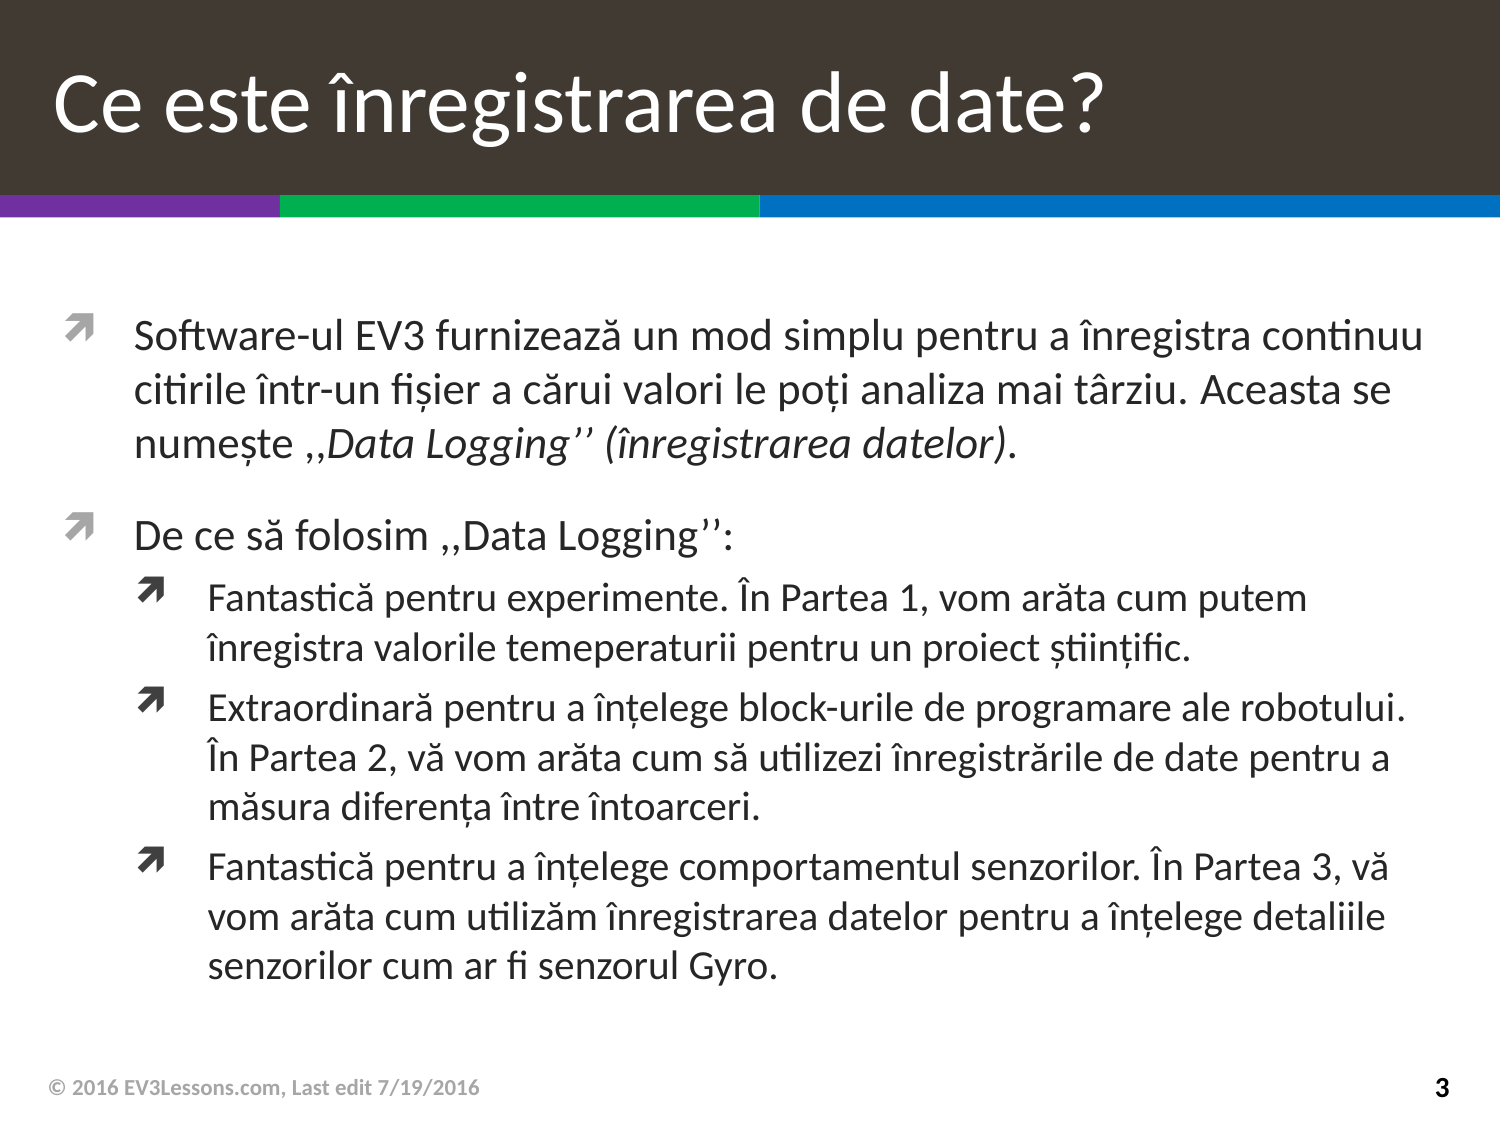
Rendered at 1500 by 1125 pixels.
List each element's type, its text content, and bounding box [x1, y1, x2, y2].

list Software-ul EV3 furnizează un mod simplu pentru a înregistra continuu citirile într-un fișier a cărui valori le poți analiza mai târziu. Aceasta se numește ,,Data Logging’’ (înregistrarea datelor). De ce să folosim ,,Data Logging’’: Fantastică pentru experimente. În Partea 1, vom arăta cum putem înregistra valorile temeperaturii pentru un proiect științific. Extraordinară pentru a înțelege block-urile de programare ale robotului. În Partea 2, vă vom arăta cum să utilizezi înregistrările de date pentru a măsura diferența între întoarceri. Fantastică pentru a înțelege comportamentul senzorilor. În Partea 3, vă vom arăta cum utilizăm înregistrarea datelor pentru a înțelege detaliile senzorilor cum ar fi senzorul Gyro. [46, 298, 1454, 1005]
slide_number 3 [1361, 1056, 1465, 1116]
title Ce este înregistrarea de date? [0, 0, 1500, 195]
footer © 2016 EV3Lessons.com, Last edit 7/19/2016 [32, 1055, 1038, 1116]
